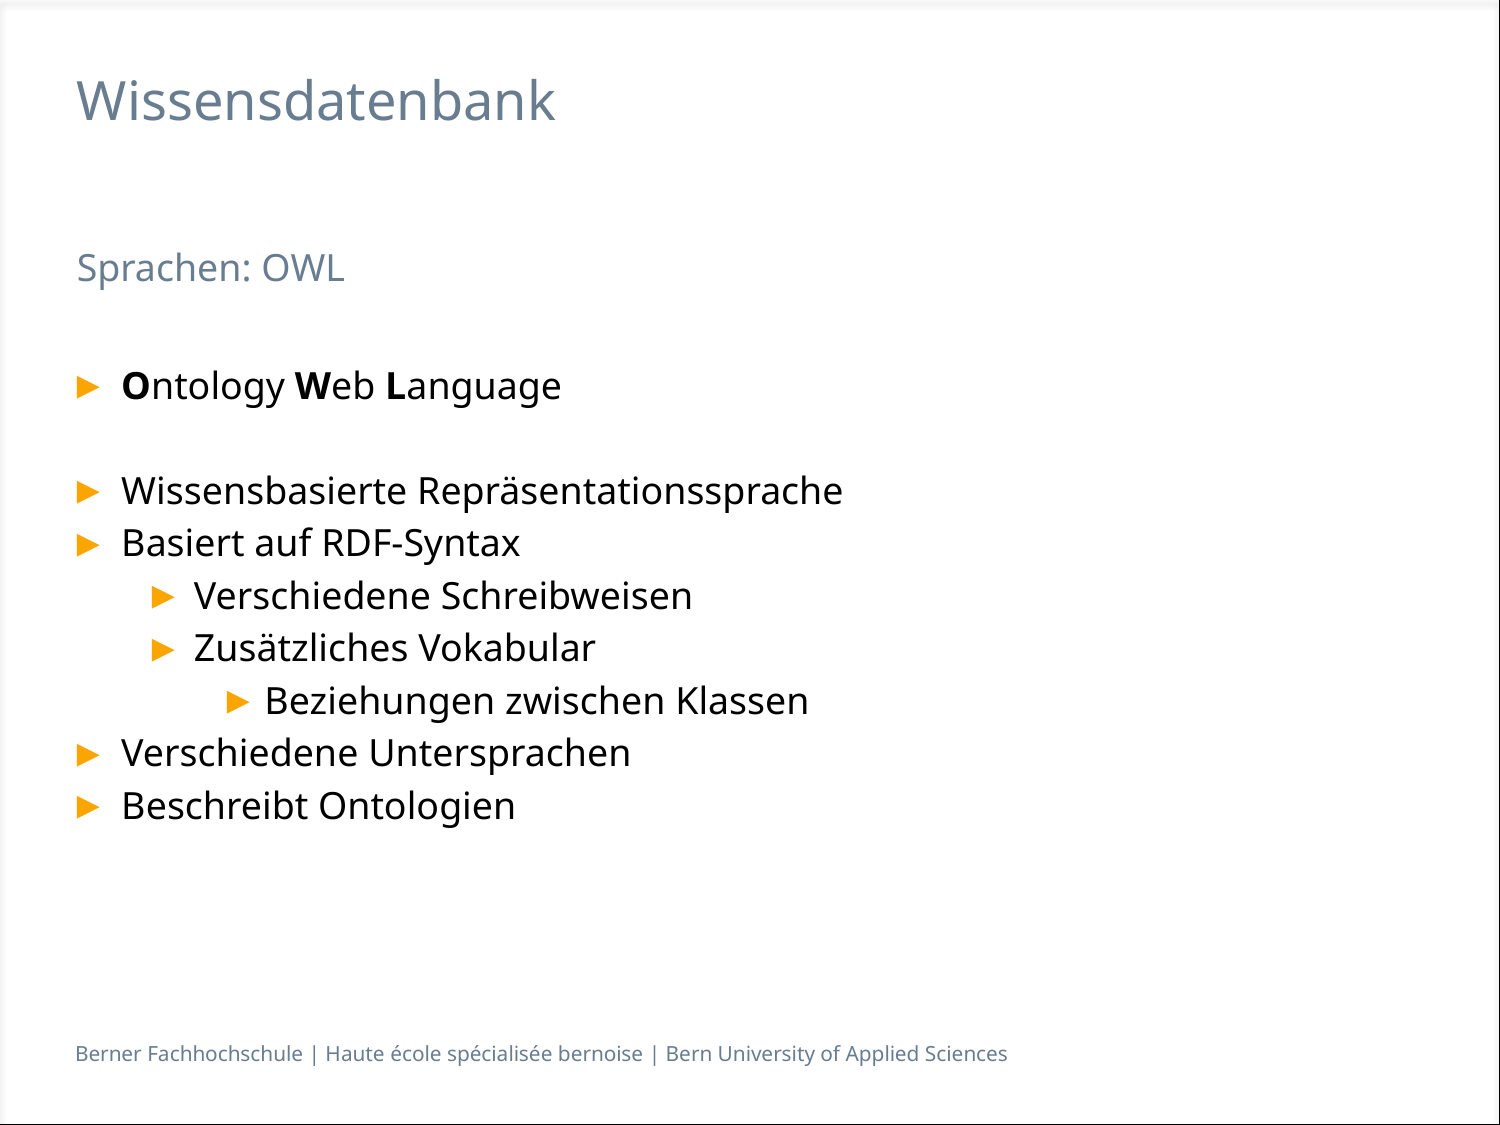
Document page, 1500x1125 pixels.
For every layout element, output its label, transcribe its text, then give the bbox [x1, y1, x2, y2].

list Sprachen: OWL [76, 236, 1406, 325]
title Wissensdatenbank [76, 59, 1406, 148]
list Ontology Web Language Wissensbasierte Repräsentationssprache Basiert auf RDF-Syntax Verschiedene Schreibweisen Zusätzliches Vokabular Beziehungen zwischen Klassen Verschiedene Untersprachen Beschreibt Ontologien [76, 354, 1406, 1004]
